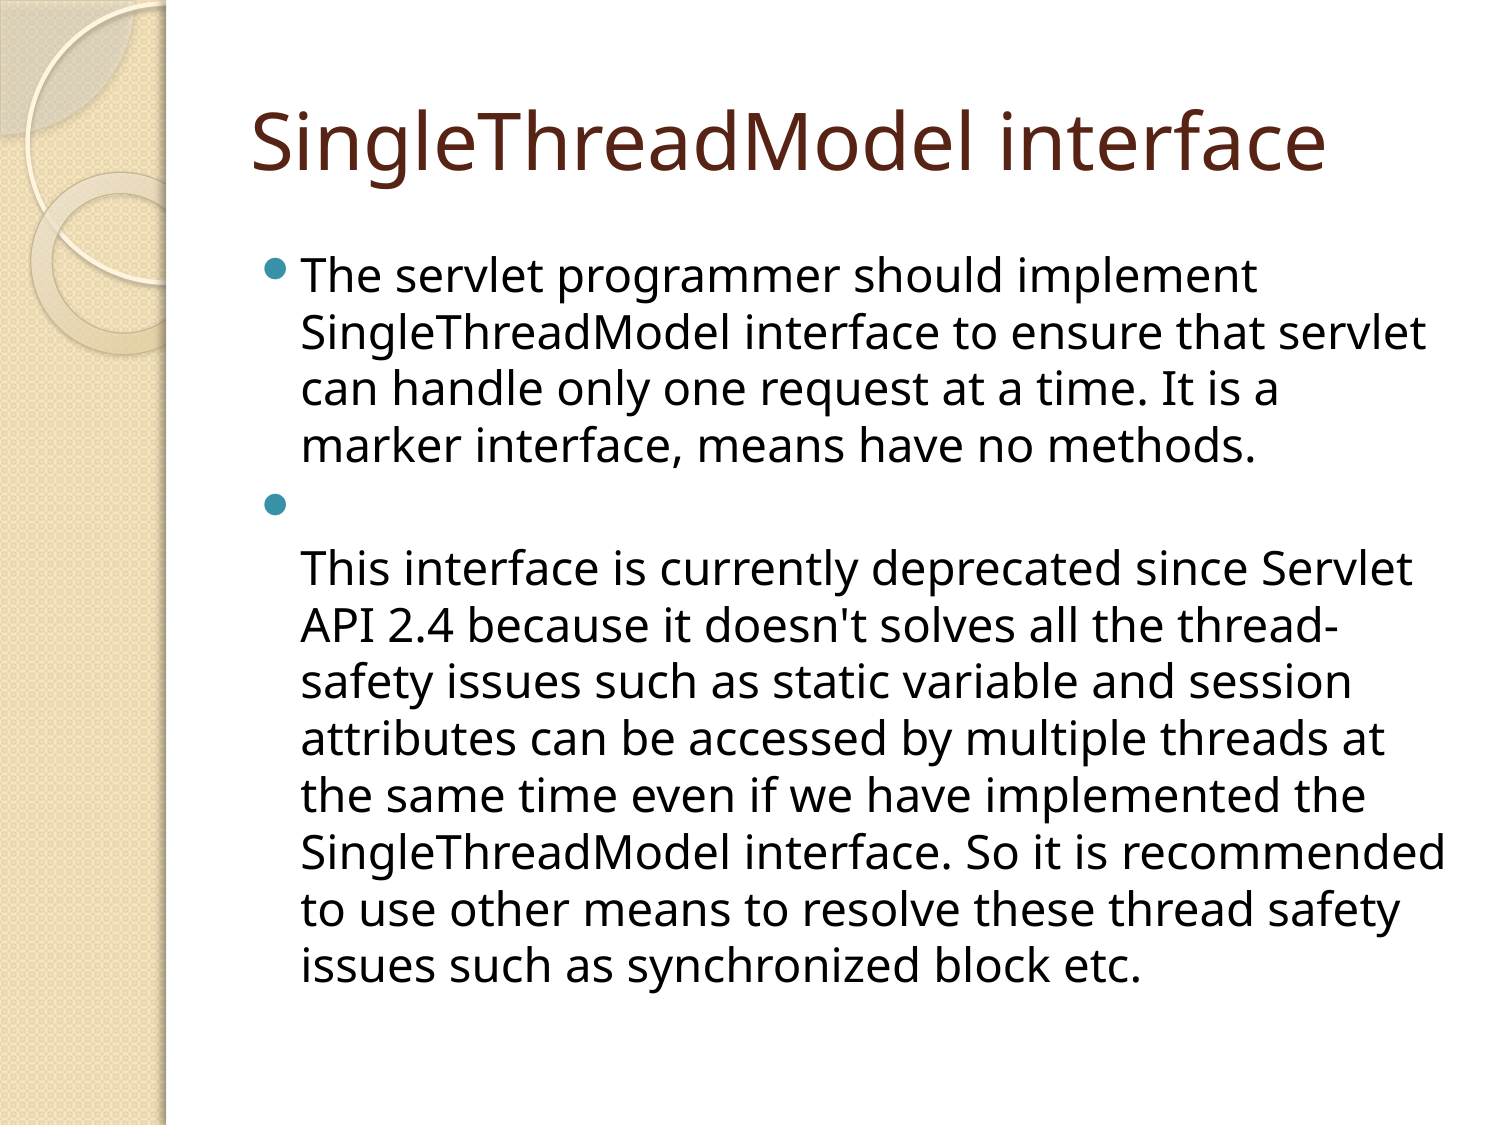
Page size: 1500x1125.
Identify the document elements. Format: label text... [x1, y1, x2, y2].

title SingleThreadModel interface [235, 45, 1466, 233]
list The servlet programmer should implement SingleThreadModel interface to ensure that servlet can handle only one request at a time. It is a marker interface, means have no methods. This interface is currently deprecated since Servlet API 2.4 because it doesn't solves all the thread-safety issues such as static variable and session attributes can be accessed by multiple threads at the same time even if we have implemented the SingleThreadModel interface. So it is recommended to use other means to resolve these thread safety issues such as synchronized block etc. [235, 237, 1466, 1025]
